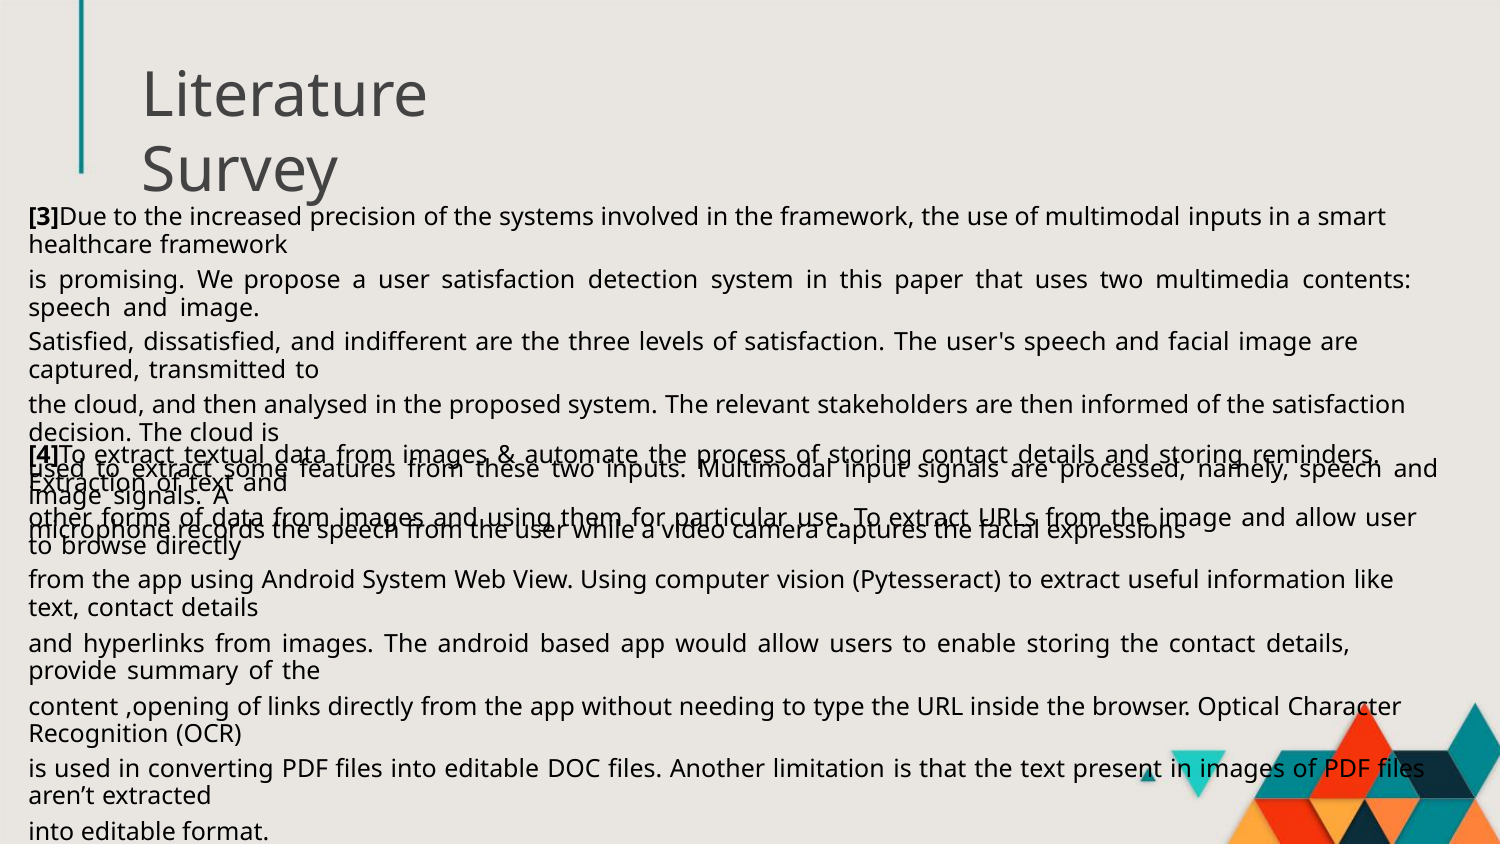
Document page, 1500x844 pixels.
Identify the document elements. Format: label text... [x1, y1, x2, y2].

text_box Literature Survey [141, 53, 533, 202]
text_box [0, 0, 1500, 844]
text_box [3]Due to the increased precision of the systems involved in the framework, the use of multimodal inputs in a smart healthcare framework is promising. We propose a user satisfaction detection system in this paper that uses two multimedia contents: speech and image. Satisfied, dissatisfied, and indifferent are the three levels of satisfaction. The user's speech and facial image are captured, transmitted to the cloud, and then analysed in the proposed system. The relevant stakeholders are then informed of the satisfaction decision. The cloud is used to extract some features from these two inputs. Multimodal input signals are processed, namely, speech and image signals. A microphone records the speech from the user while a video camera captures the facial expressions [28, 202, 1442, 544]
text_box [4]To extract textual data from images & automate the process of storing contact details and storing reminders. Extraction of text and other forms of data from images and using them for particular use. To extract URLs from the image and allow user to browse directly from the app using Android System Web View. Using computer vision (Pytesseract) to extract useful information like text, contact details and hyperlinks from images. The android based app would allow users to enable storing the contact details, provide summary of the content ,opening of links directly from the app without needing to type the URL inside the browser. Optical Character Recognition (OCR) is used in converting PDF files into editable DOC files. Another limitation is that the text present in images of PDF files aren’t extracted into editable format. [28, 441, 1441, 844]
